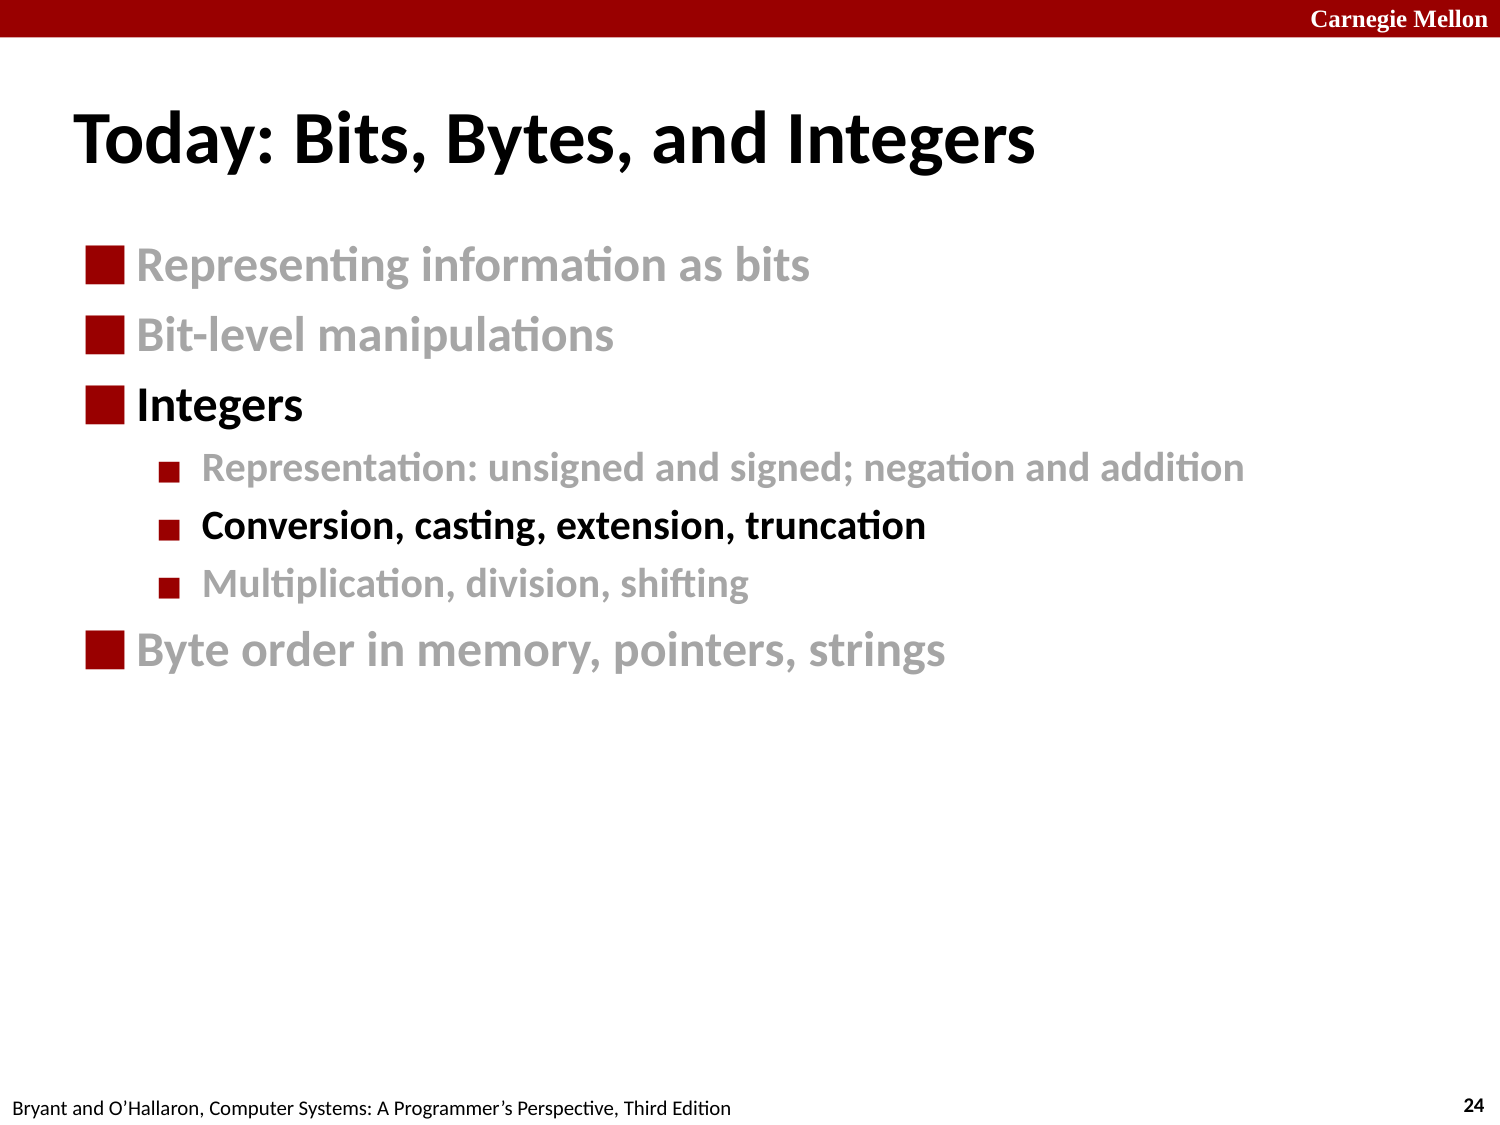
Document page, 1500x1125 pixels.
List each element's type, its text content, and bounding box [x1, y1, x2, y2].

list Representing information as bits Bit-level manipulations Integers Representation: unsigned and signed; negation and addition Conversion, casting, extension, truncation Multiplication, division, shifting Byte order in memory, pointers, strings [65, 223, 1361, 1040]
title Today: Bits, Bytes, and Integers [58, 71, 1500, 197]
